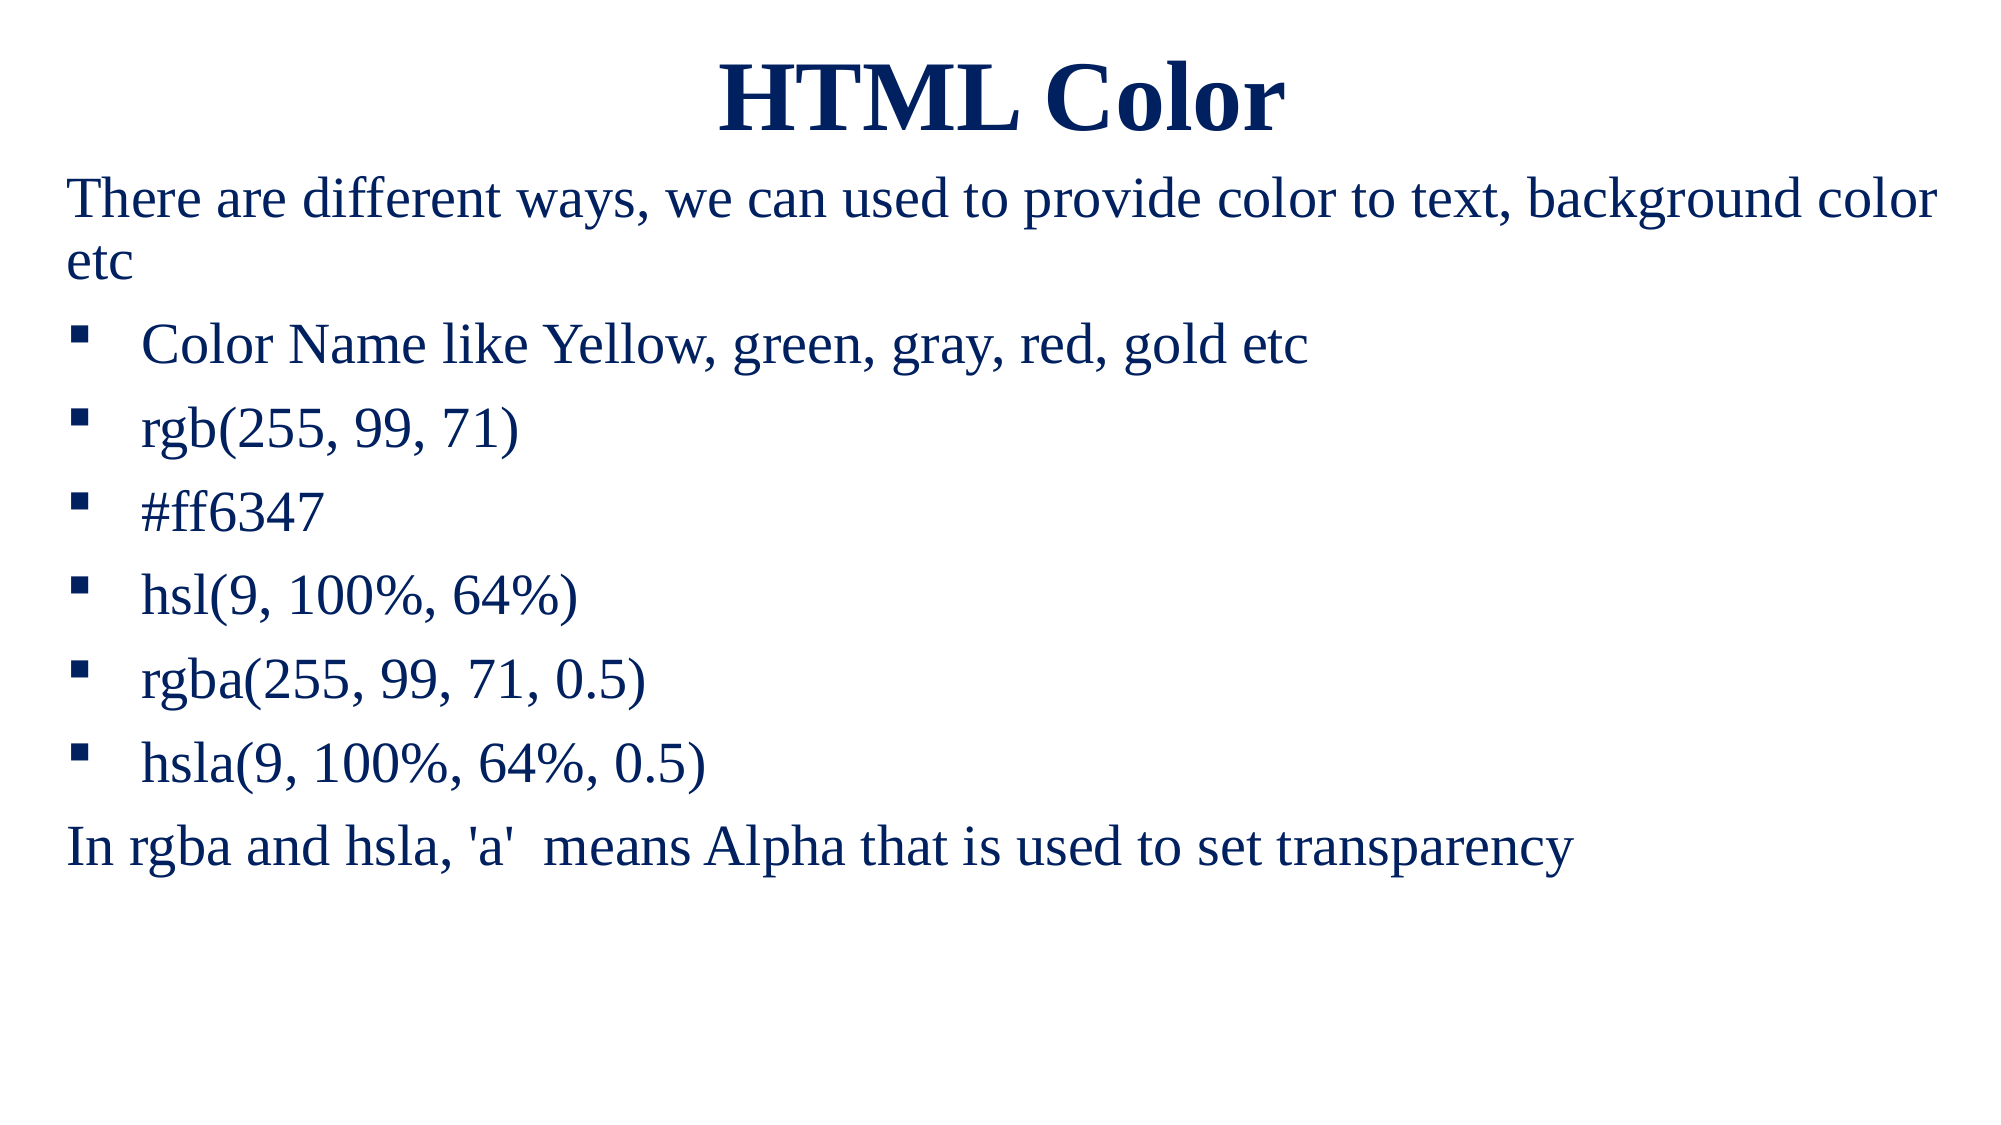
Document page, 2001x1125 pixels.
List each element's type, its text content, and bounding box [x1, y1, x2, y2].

subtitle There are different ways, we can used to provide color to text, background color etc Color Name like Yellow, green, gray, red, gold etc rgb(255, 99, 71) #ff6347 hsl(9, 100%, 64%) rgba(255, 99, 71, 0.5) hsla(9, 100%, 64%, 0.5) In rgba and hsla, 'a' means Alpha that is used to set transparency [51, 159, 1955, 1076]
title HTML Color [51, 35, 1955, 159]
